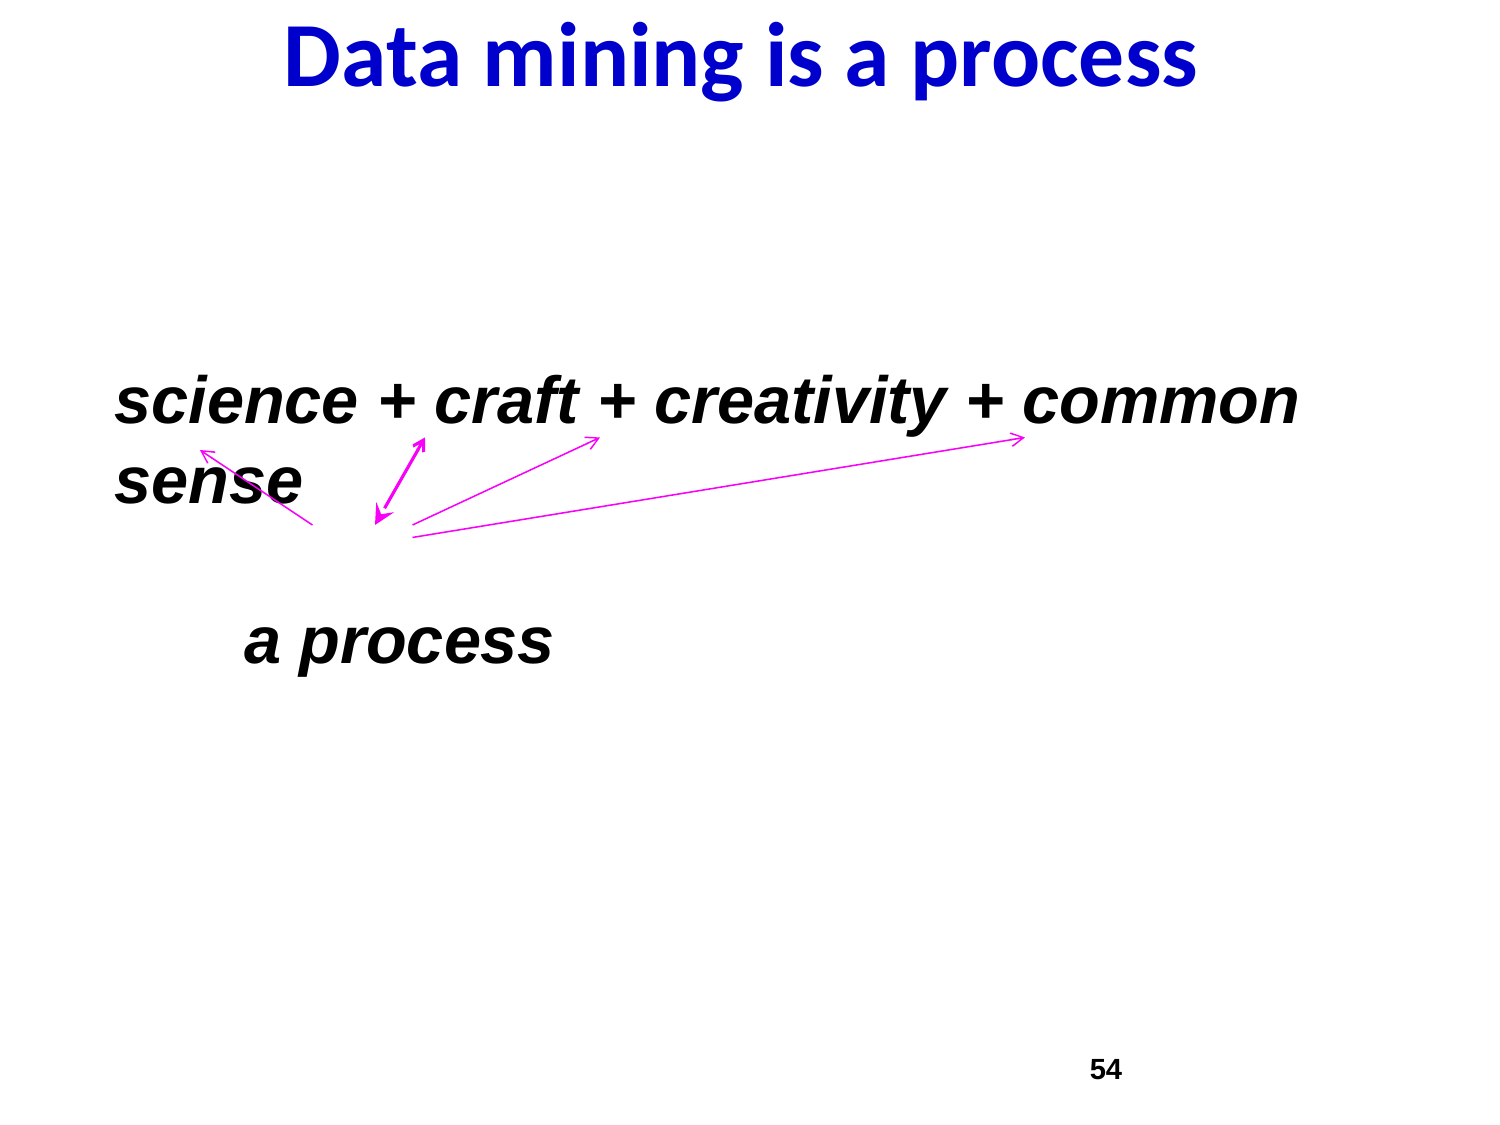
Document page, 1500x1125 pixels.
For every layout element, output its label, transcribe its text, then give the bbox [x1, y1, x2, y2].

slide_number 54 [1074, 1042, 1425, 1103]
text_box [199, 449, 313, 526]
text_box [412, 437, 601, 526]
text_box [355, 455, 444, 507]
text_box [412, 437, 1026, 538]
text_box science + craft + creativity + common sense a process [99, 349, 1338, 685]
title Data mining is a process [62, 24, 1421, 113]
